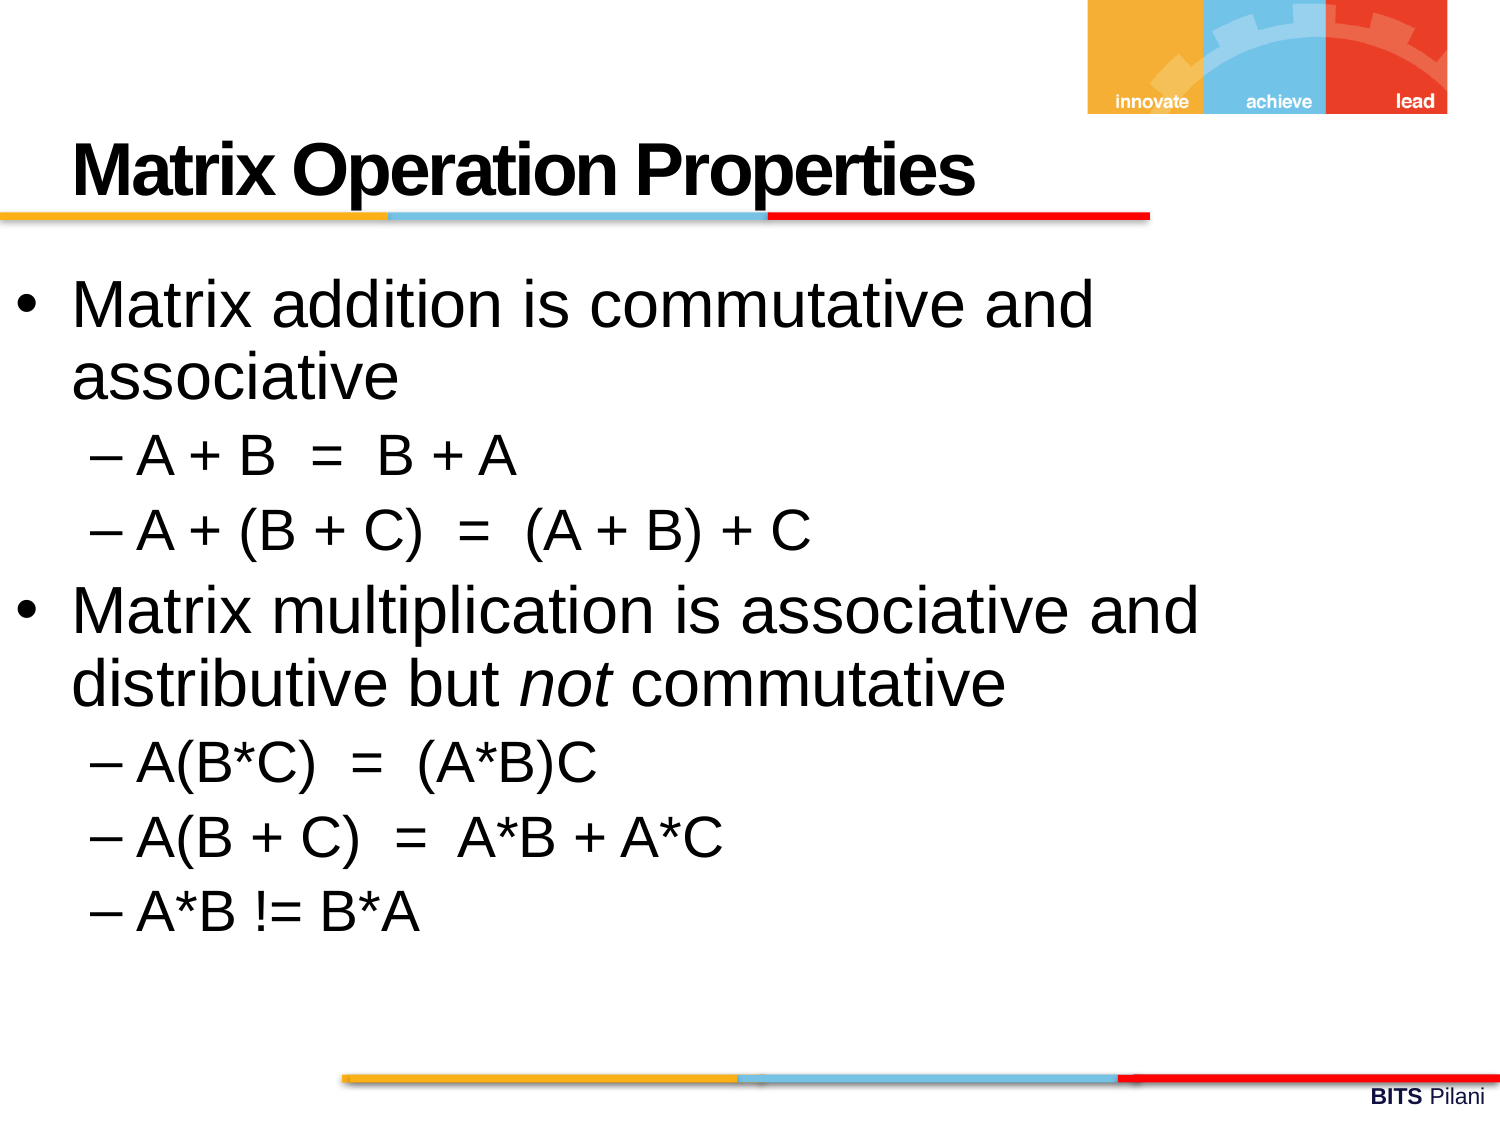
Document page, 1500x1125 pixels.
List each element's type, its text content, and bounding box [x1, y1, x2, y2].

list Matrix addition is commutative and associative A + B = B + A A + (B + C) = (A + B) + C Matrix multiplication is associative and distributive but not commutative A(B*C) = (A*B)C A(B + C) = A*B + A*C A*B != B*A [0, 262, 1351, 1006]
picture [1087, 0, 1448, 114]
title Matrix Operation Properties [0, 71, 1200, 259]
